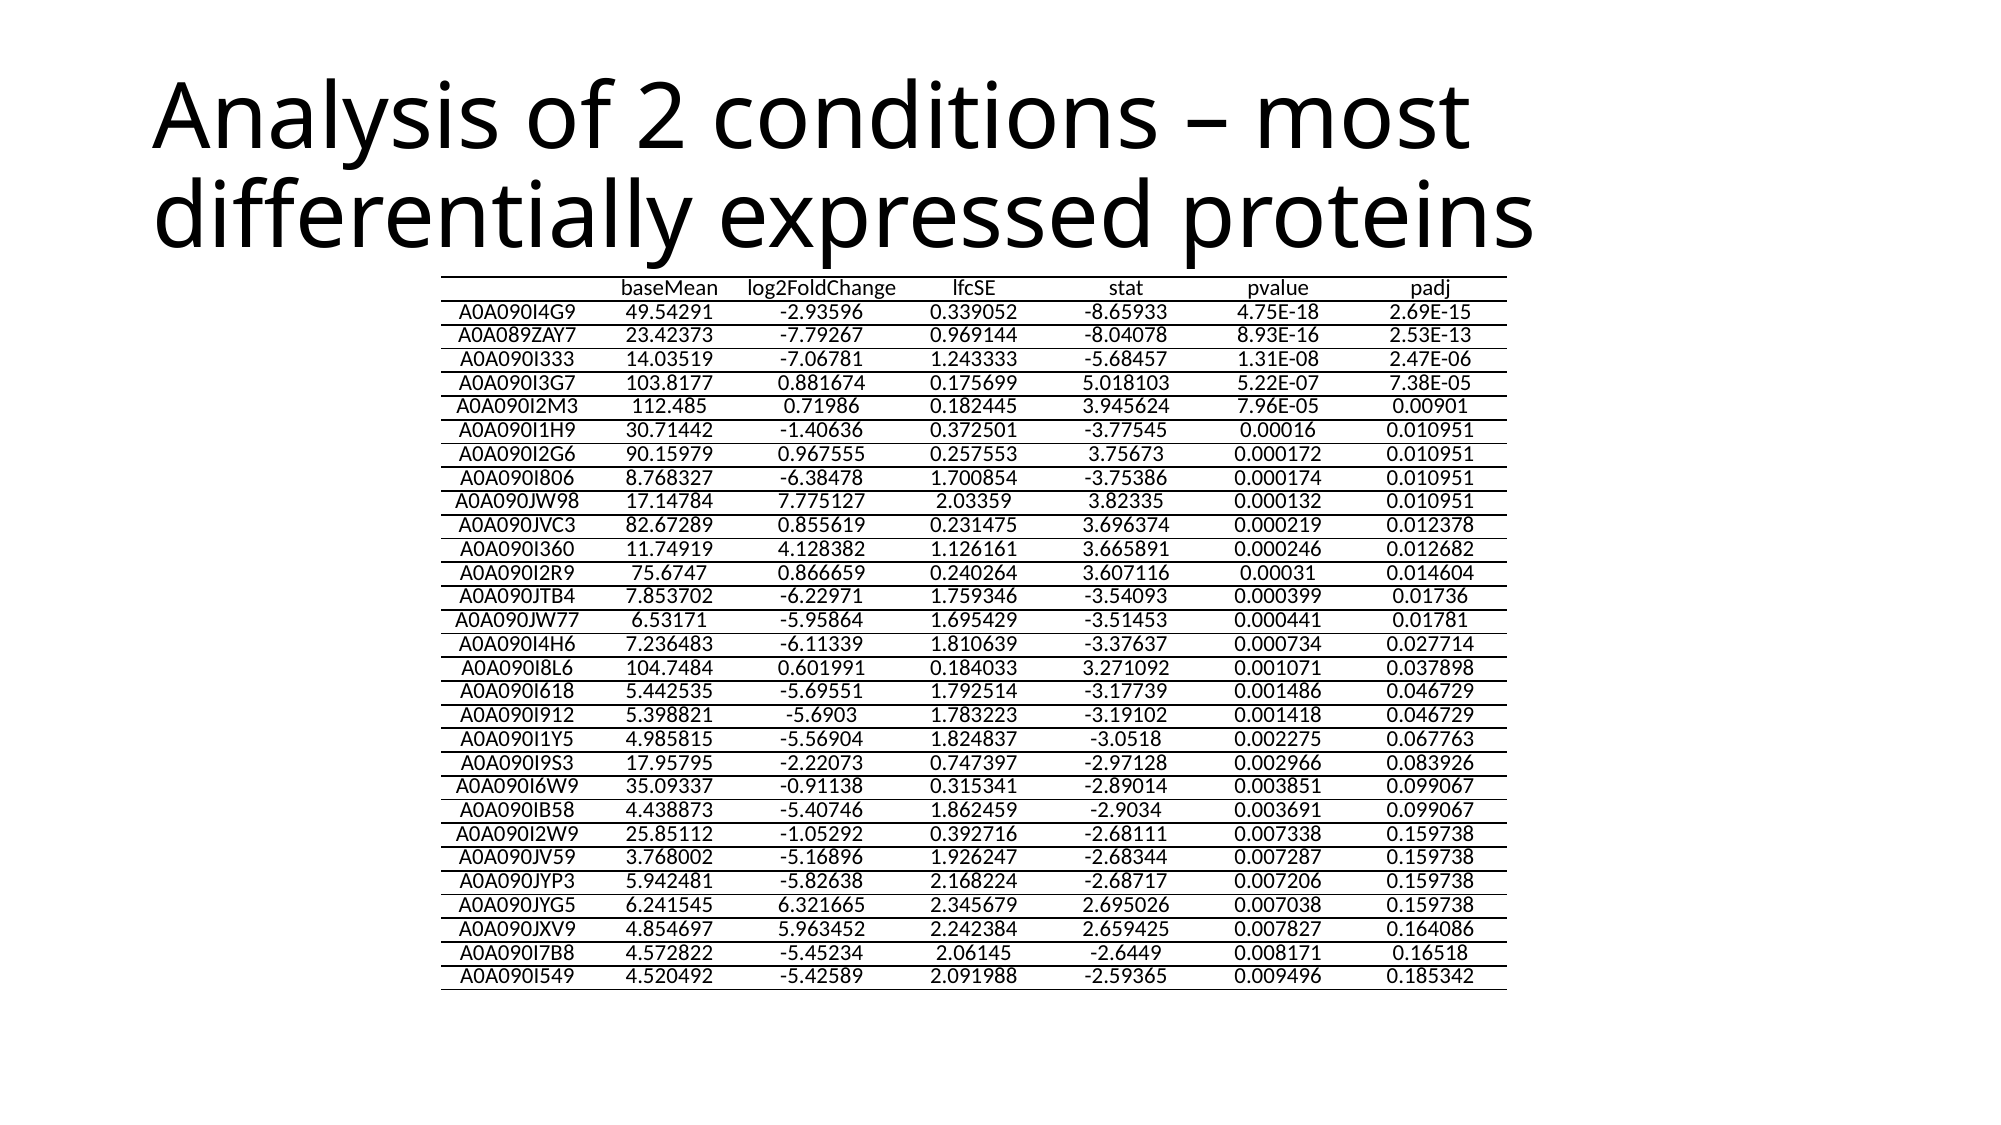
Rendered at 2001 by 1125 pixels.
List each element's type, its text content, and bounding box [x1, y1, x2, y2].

table_cell -6.38478 [746, 468, 898, 490]
table_cell A0A090I2G6 [441, 444, 594, 466]
table_header stat [1050, 278, 1202, 300]
table_cell -6.11339 [746, 634, 898, 656]
table_cell -6.22971 [746, 587, 898, 609]
table_cell 0.002275 [1202, 729, 1354, 751]
table_cell A0A090I333 [441, 349, 594, 371]
table_cell 1.862459 [898, 800, 1050, 822]
table_cell A0A090I7B8 [441, 943, 594, 965]
table_cell 3.271092 [1050, 658, 1202, 680]
table_cell 0.046729 [1354, 682, 1507, 704]
table_cell 2.242384 [898, 919, 1050, 941]
table_header padj [1354, 278, 1507, 300]
table_cell A0A090I618 [441, 682, 594, 704]
table_cell A0A090JW98 [441, 492, 594, 514]
table_cell 0.002966 [1202, 753, 1354, 775]
table_cell A0A090JW77 [441, 611, 594, 633]
table_cell 2.69E-15 [1354, 302, 1507, 324]
table_cell 3.665891 [1050, 539, 1202, 561]
table_cell 0.159738 [1354, 872, 1507, 894]
table_cell -8.04078 [1050, 326, 1202, 348]
table_cell 0.967555 [746, 444, 898, 466]
table_cell 82.67289 [594, 516, 746, 538]
table_cell 0.00901 [1354, 397, 1507, 419]
table_cell A0A090I2M3 [441, 397, 594, 419]
table_cell -5.42589 [746, 967, 898, 989]
table_cell 6.241545 [594, 895, 746, 917]
table_cell A0A090I360 [441, 539, 594, 561]
table_cell 1.926247 [898, 848, 1050, 870]
table_cell A0A090I1Y5 [441, 729, 594, 751]
table_cell 90.15979 [594, 444, 746, 466]
table_cell -3.0518 [1050, 729, 1202, 751]
table_cell 0.01736 [1354, 587, 1507, 609]
table_cell 0.099067 [1354, 800, 1507, 822]
table_cell 7.236483 [594, 634, 746, 656]
table_cell 0.000219 [1202, 516, 1354, 538]
table_cell 11.74919 [594, 539, 746, 561]
table_cell 0.001418 [1202, 706, 1354, 727]
table_cell A0A090IB58 [441, 800, 594, 822]
table_cell 0.001486 [1202, 682, 1354, 704]
table_cell -5.56904 [746, 729, 898, 751]
table_cell 0.182445 [898, 397, 1050, 419]
table_cell 25.85112 [594, 824, 746, 846]
table_cell 0.010951 [1354, 492, 1507, 514]
table_cell 0.012378 [1354, 516, 1507, 538]
table_cell 4.854697 [594, 919, 746, 941]
table_cell 0.969144 [898, 326, 1050, 348]
table_cell 2.53E-13 [1354, 326, 1507, 348]
table_cell 1.695429 [898, 611, 1050, 633]
table_cell -3.75386 [1050, 468, 1202, 490]
table_cell 3.696374 [1050, 516, 1202, 538]
table_cell 0.231475 [898, 516, 1050, 538]
table_cell A0A090I6W9 [441, 777, 594, 799]
table_cell -5.16896 [746, 848, 898, 870]
table_cell -2.22073 [746, 753, 898, 775]
table_header baseMean [594, 278, 746, 300]
table_header pvalue [1202, 278, 1354, 300]
table_cell 6.53171 [594, 611, 746, 633]
table_cell 14.03519 [594, 349, 746, 371]
table_cell 0.008171 [1202, 943, 1354, 965]
table_cell 0.000132 [1202, 492, 1354, 514]
table_cell 0.000246 [1202, 539, 1354, 561]
table_cell A0A090JVC3 [441, 516, 594, 538]
table_cell -5.68457 [1050, 349, 1202, 371]
table_cell -5.40746 [746, 800, 898, 822]
table_cell 0.007827 [1202, 919, 1354, 941]
table_cell 1.126161 [898, 539, 1050, 561]
table_cell 7.38E-05 [1354, 373, 1507, 395]
table_cell 0.392716 [898, 824, 1050, 846]
table_cell 103.8177 [594, 373, 746, 395]
table_cell 4.128382 [746, 539, 898, 561]
table_cell 0.046729 [1354, 706, 1507, 727]
table_cell -3.51453 [1050, 611, 1202, 633]
table_cell A0A090JYP3 [441, 872, 594, 894]
table_cell 5.942481 [594, 872, 746, 894]
table_header [441, 278, 594, 300]
table_cell 1.792514 [898, 682, 1050, 704]
table_cell 0.164086 [1354, 919, 1507, 941]
table_cell -5.45234 [746, 943, 898, 965]
table_cell -3.37637 [1050, 634, 1202, 656]
table_cell 0.000441 [1202, 611, 1354, 633]
table_cell 0.00031 [1202, 563, 1354, 585]
table_cell 0.010951 [1354, 468, 1507, 490]
table_cell 0.007287 [1202, 848, 1354, 870]
table_cell 4.572822 [594, 943, 746, 965]
table_cell A0A090I806 [441, 468, 594, 490]
table_header log2FoldChange [746, 278, 898, 300]
table_cell 5.442535 [594, 682, 746, 704]
table_cell 7.775127 [746, 492, 898, 514]
table_cell -2.9034 [1050, 800, 1202, 822]
table_cell 1.243333 [898, 349, 1050, 371]
table_cell 1.700854 [898, 468, 1050, 490]
table_cell 0.00016 [1202, 421, 1354, 443]
table_cell 3.607116 [1050, 563, 1202, 585]
table_cell 2.345679 [898, 895, 1050, 917]
table_cell 1.31E-08 [1202, 349, 1354, 371]
table_cell A0A090I2R9 [441, 563, 594, 585]
title Analysis of 2 conditions – most differentially expressed proteins [137, 59, 1863, 278]
table_cell 5.018103 [1050, 373, 1202, 395]
table_cell 3.75673 [1050, 444, 1202, 466]
table_cell A0A090I2W9 [441, 824, 594, 846]
table_cell 0.339052 [898, 302, 1050, 324]
table_cell A0A090I4G9 [441, 302, 594, 324]
table_cell 0.159738 [1354, 848, 1507, 870]
table_cell 104.7484 [594, 658, 746, 680]
table_cell 0.866659 [746, 563, 898, 585]
table_cell 3.768002 [594, 848, 746, 870]
table_cell -7.06781 [746, 349, 898, 371]
table_cell -3.19102 [1050, 706, 1202, 727]
table_cell 1.759346 [898, 587, 1050, 609]
table_cell 2.03359 [898, 492, 1050, 514]
table_cell 2.695026 [1050, 895, 1202, 917]
table_cell 17.14784 [594, 492, 746, 514]
table_cell -2.93596 [746, 302, 898, 324]
table_cell 0.601991 [746, 658, 898, 680]
table_cell 5.22E-07 [1202, 373, 1354, 395]
table_cell 2.06145 [898, 943, 1050, 965]
table_cell 6.321665 [746, 895, 898, 917]
table_cell 2.168224 [898, 872, 1050, 894]
table_cell -2.89014 [1050, 777, 1202, 799]
table_cell 0.000172 [1202, 444, 1354, 466]
table_cell 0.159738 [1354, 824, 1507, 846]
table_cell -5.95864 [746, 611, 898, 633]
table_header lfcSE [898, 278, 1050, 300]
table_cell A0A090JYG5 [441, 895, 594, 917]
table_cell -1.05292 [746, 824, 898, 846]
table_cell 0.014604 [1354, 563, 1507, 585]
table_cell 0.000174 [1202, 468, 1354, 490]
table_cell 75.6747 [594, 563, 746, 585]
table_cell 30.71442 [594, 421, 746, 443]
table_cell 0.012682 [1354, 539, 1507, 561]
table_cell 0.747397 [898, 753, 1050, 775]
table_cell -2.59365 [1050, 967, 1202, 989]
table_cell A0A090I912 [441, 706, 594, 727]
table_cell -3.54093 [1050, 587, 1202, 609]
table_cell 0.083926 [1354, 753, 1507, 775]
table_cell 0.007338 [1202, 824, 1354, 846]
table_cell 5.963452 [746, 919, 898, 941]
table_cell 1.810639 [898, 634, 1050, 656]
table_cell -2.68344 [1050, 848, 1202, 870]
table_cell 7.96E-05 [1202, 397, 1354, 419]
table_cell 35.09337 [594, 777, 746, 799]
table_cell 0.003691 [1202, 800, 1354, 822]
table_cell 5.398821 [594, 706, 746, 727]
table_cell A0A090I1H9 [441, 421, 594, 443]
table_cell 49.54291 [594, 302, 746, 324]
table_cell 0.007206 [1202, 872, 1354, 894]
table_cell -1.40636 [746, 421, 898, 443]
table_cell 0.000399 [1202, 587, 1354, 609]
table_cell 4.75E-18 [1202, 302, 1354, 324]
table_cell 0.001071 [1202, 658, 1354, 680]
table_cell -2.68717 [1050, 872, 1202, 894]
table_cell 17.95795 [594, 753, 746, 775]
table_cell A0A090I3G7 [441, 373, 594, 395]
table_cell 0.000734 [1202, 634, 1354, 656]
table_cell A0A090JXV9 [441, 919, 594, 941]
table_cell 0.185342 [1354, 967, 1507, 989]
table_cell 4.985815 [594, 729, 746, 751]
table_cell 0.037898 [1354, 658, 1507, 680]
table_cell A0A090I8L6 [441, 658, 594, 680]
table_cell 0.067763 [1354, 729, 1507, 751]
table_cell 2.659425 [1050, 919, 1202, 941]
table_cell -3.77545 [1050, 421, 1202, 443]
table_cell A0A090JTB4 [441, 587, 594, 609]
table_cell -0.91138 [746, 777, 898, 799]
table_cell 0.099067 [1354, 777, 1507, 799]
table_cell 23.42373 [594, 326, 746, 348]
table_cell 4.520492 [594, 967, 746, 989]
table_cell 7.853702 [594, 587, 746, 609]
table_cell 2.47E-06 [1354, 349, 1507, 371]
table_cell -5.82638 [746, 872, 898, 894]
table_cell 0.010951 [1354, 421, 1507, 443]
table_cell 0.003851 [1202, 777, 1354, 799]
table_cell 1.783223 [898, 706, 1050, 727]
table_cell -5.69551 [746, 682, 898, 704]
table_cell -8.65933 [1050, 302, 1202, 324]
table_cell -2.6449 [1050, 943, 1202, 965]
table_cell 1.824837 [898, 729, 1050, 751]
table_cell -2.68111 [1050, 824, 1202, 846]
table_cell -2.97128 [1050, 753, 1202, 775]
table_cell A0A090I549 [441, 967, 594, 989]
table_cell 0.372501 [898, 421, 1050, 443]
table_cell 0.240264 [898, 563, 1050, 585]
table_cell 0.71986 [746, 397, 898, 419]
table_cell 2.091988 [898, 967, 1050, 989]
table_cell 0.184033 [898, 658, 1050, 680]
table_cell -3.17739 [1050, 682, 1202, 704]
table_cell A0A090I4H6 [441, 634, 594, 656]
table_cell 0.01781 [1354, 611, 1507, 633]
table_cell 8.768327 [594, 468, 746, 490]
table_cell 4.438873 [594, 800, 746, 822]
table_cell 0.010951 [1354, 444, 1507, 466]
table_cell 0.027714 [1354, 634, 1507, 656]
table_cell 0.007038 [1202, 895, 1354, 917]
table_cell A0A089ZAY7 [441, 326, 594, 348]
table_cell -7.79267 [746, 326, 898, 348]
table_cell 3.82335 [1050, 492, 1202, 514]
table_cell 112.485 [594, 397, 746, 419]
table_cell 0.175699 [898, 373, 1050, 395]
table_cell 8.93E-16 [1202, 326, 1354, 348]
table_cell A0A090JV59 [441, 848, 594, 870]
table_cell 3.945624 [1050, 397, 1202, 419]
table_cell 0.257553 [898, 444, 1050, 466]
table_cell 0.159738 [1354, 895, 1507, 917]
table_cell -5.6903 [746, 706, 898, 727]
table_cell 0.16518 [1354, 943, 1507, 965]
table_cell A0A090I9S3 [441, 753, 594, 775]
table_cell 0.009496 [1202, 967, 1354, 989]
table_cell 0.855619 [746, 516, 898, 538]
table_cell 0.881674 [746, 373, 898, 395]
table_cell 0.315341 [898, 777, 1050, 799]
